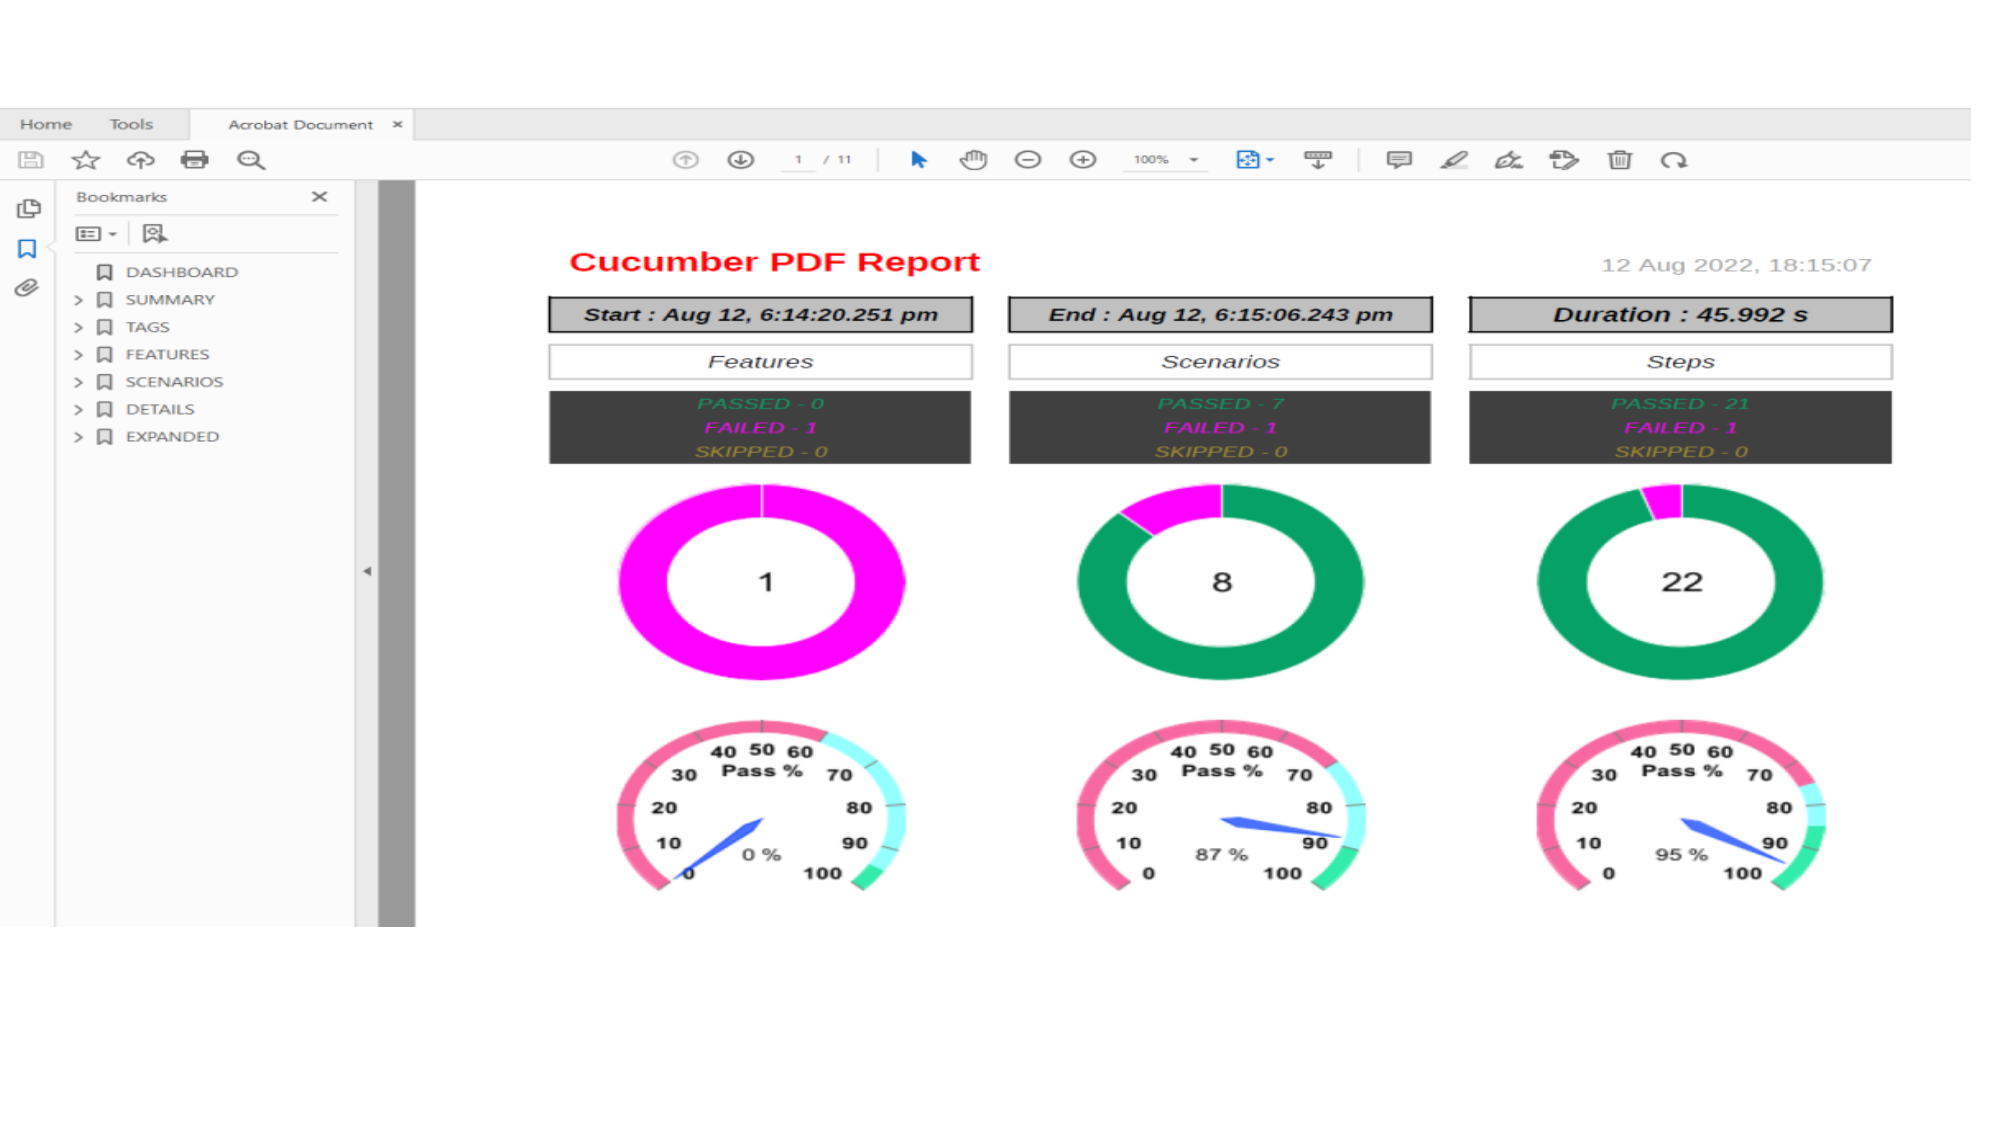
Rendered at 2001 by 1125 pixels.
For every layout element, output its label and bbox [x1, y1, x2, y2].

picture [0, 106, 1971, 927]
